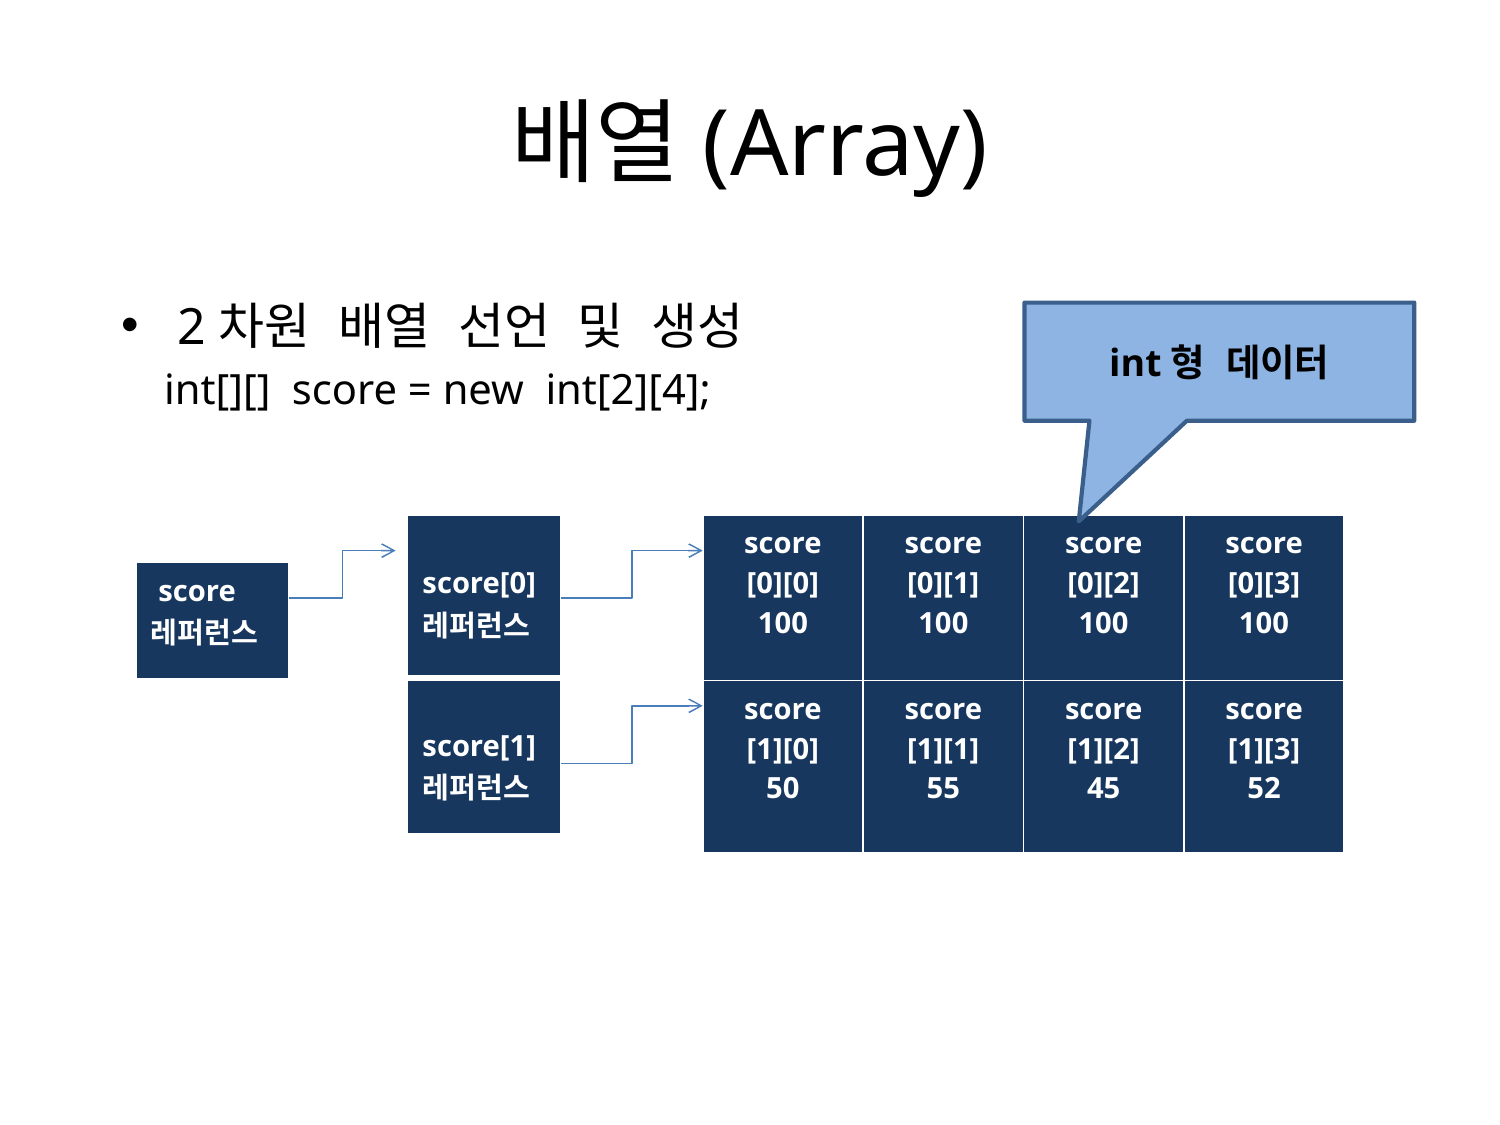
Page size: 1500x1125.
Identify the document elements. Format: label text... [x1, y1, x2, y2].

table_header score [1][3] 52 [1185, 681, 1343, 852]
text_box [288, 550, 396, 599]
table_header score 레퍼런스 [137, 563, 288, 678]
title 배열(Array) [75, 45, 1425, 233]
table_header score [1][1] 55 [864, 681, 1023, 852]
text_box int형 데이터 [1022, 300, 1417, 524]
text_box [560, 705, 703, 764]
table_cell score[1] 레퍼런스 [408, 681, 560, 833]
table_header score [1][2] 45 [1024, 681, 1183, 852]
list 2차원 배열 선언 및 생성 int[][] score = new int[2][4]; [76, 226, 1427, 970]
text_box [560, 550, 703, 599]
table_header score [0][2] 100 [1024, 516, 1183, 680]
table_header score[0] 레퍼런스 [408, 516, 560, 675]
table_header score [0][1] 100 [864, 516, 1023, 680]
table_header score [0][3] 100 [1185, 516, 1343, 680]
table_header score [1][0] 50 [704, 681, 862, 852]
table_header score [0][0] 100 [704, 516, 862, 680]
